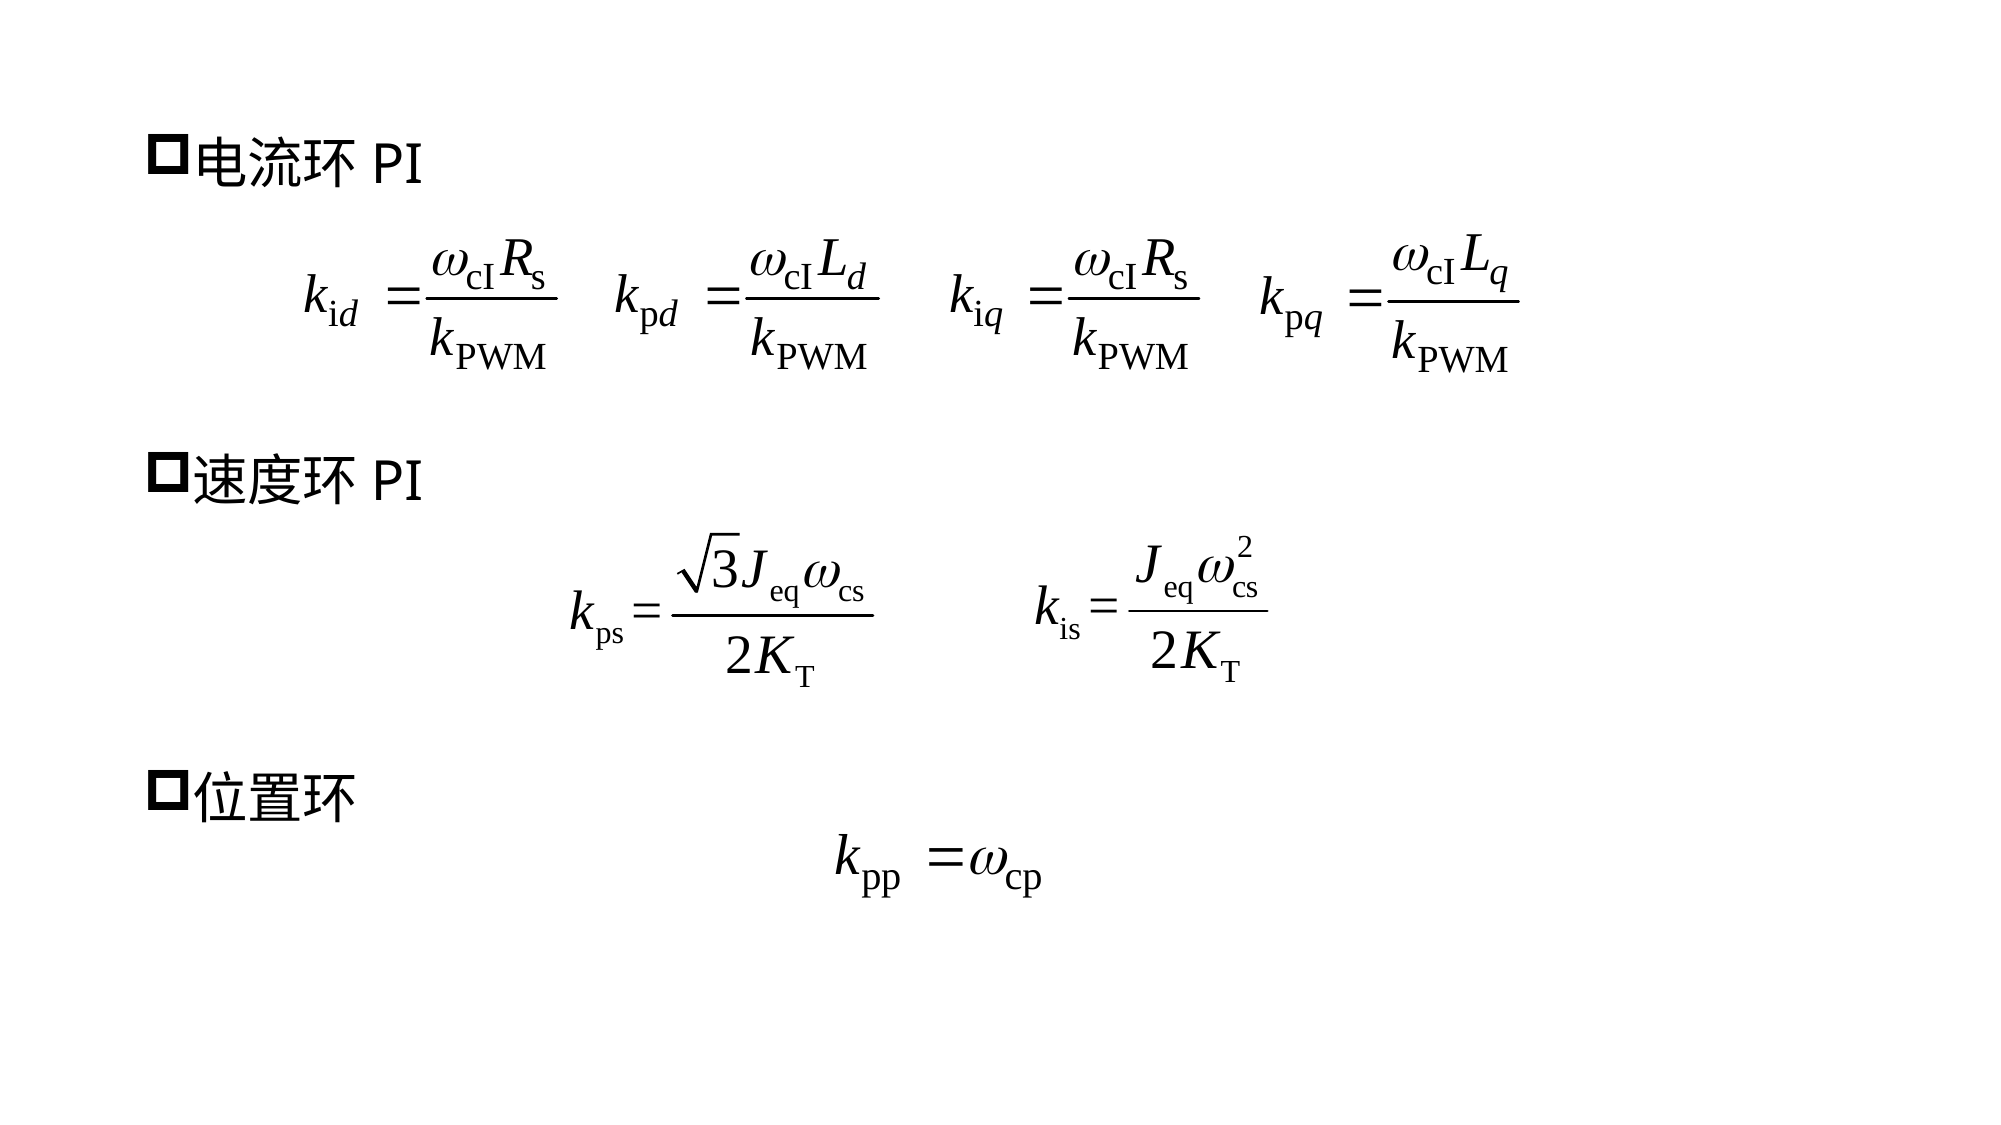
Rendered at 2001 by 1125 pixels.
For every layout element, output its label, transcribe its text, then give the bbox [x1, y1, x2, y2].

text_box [561, 523, 886, 700]
list 电流环PI 速度环PI 位置环 [128, 127, 1854, 842]
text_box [1249, 216, 1534, 387]
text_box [603, 219, 894, 384]
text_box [938, 219, 1213, 384]
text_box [293, 219, 573, 384]
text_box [823, 816, 1055, 916]
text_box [1025, 523, 1281, 695]
